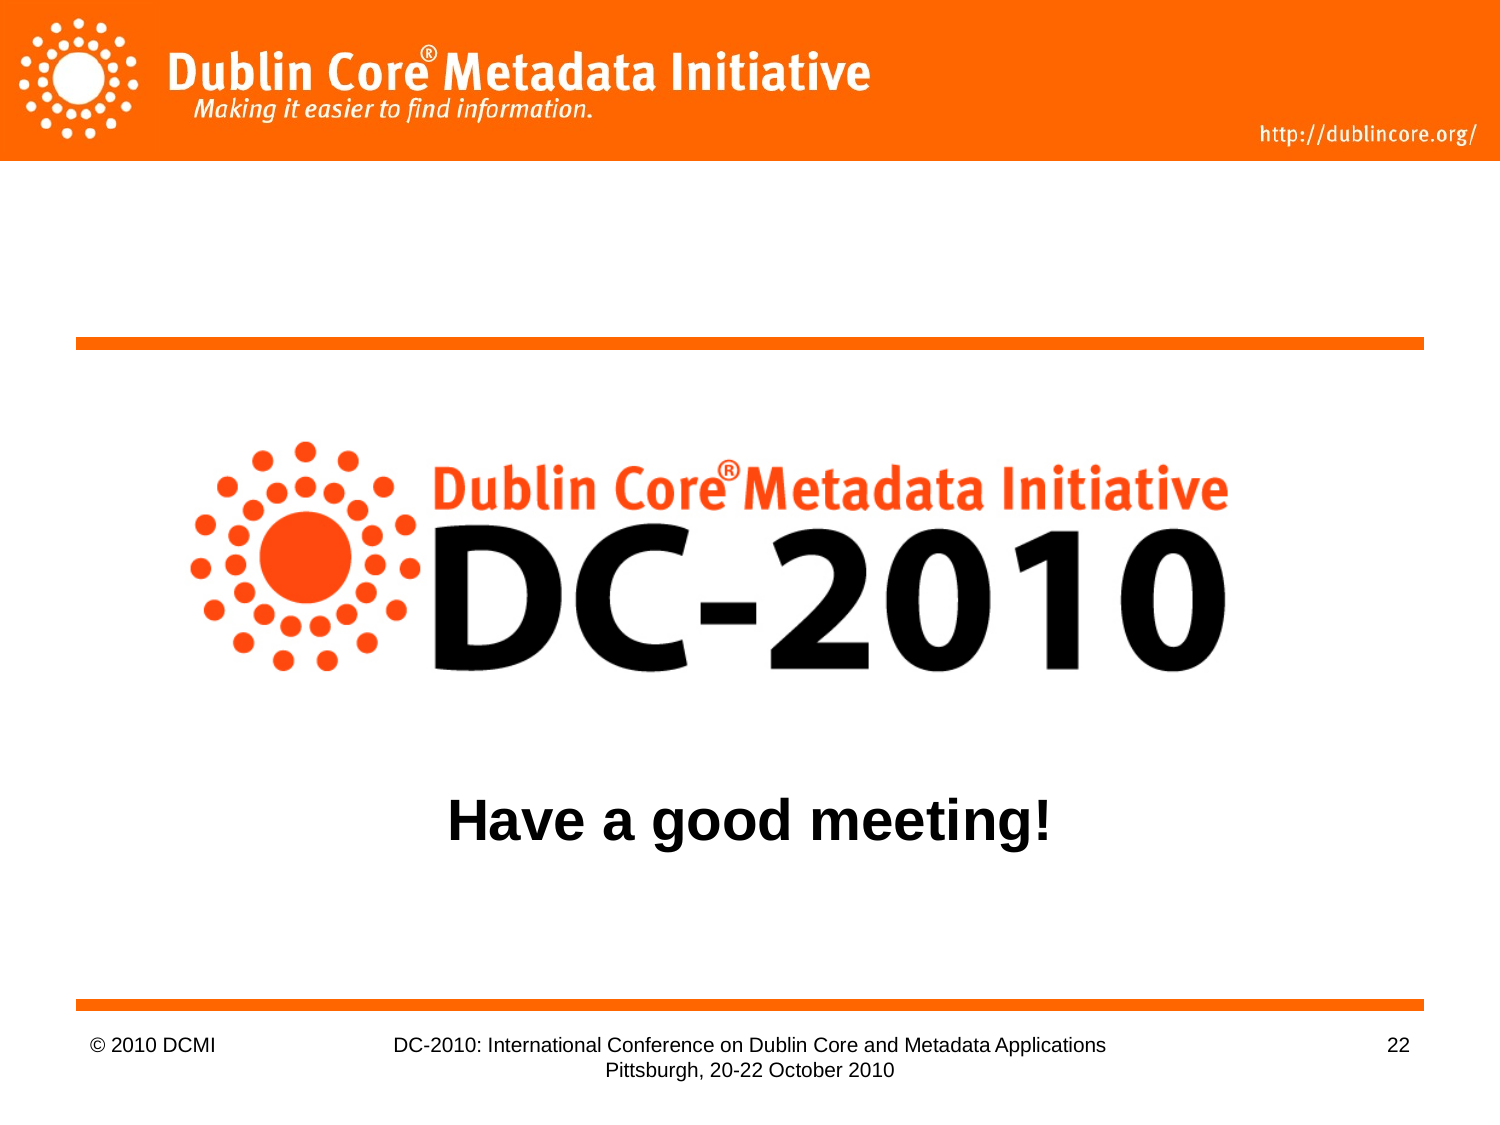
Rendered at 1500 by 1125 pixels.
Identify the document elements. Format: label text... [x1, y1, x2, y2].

picture [88, 420, 1357, 693]
picture [76, 999, 1424, 1011]
footer DC-2010: International Conference on Dublin Core and Metadata Applications Pittsburgh, 20-22 October 2010 [359, 1024, 1141, 1103]
slide_number 22 [1151, 1024, 1426, 1103]
picture [0, 0, 1500, 161]
picture [76, 337, 1424, 350]
subtitle Have a good meeting! [224, 774, 1276, 926]
slide_number © 2010 DCMI [74, 1024, 349, 1103]
